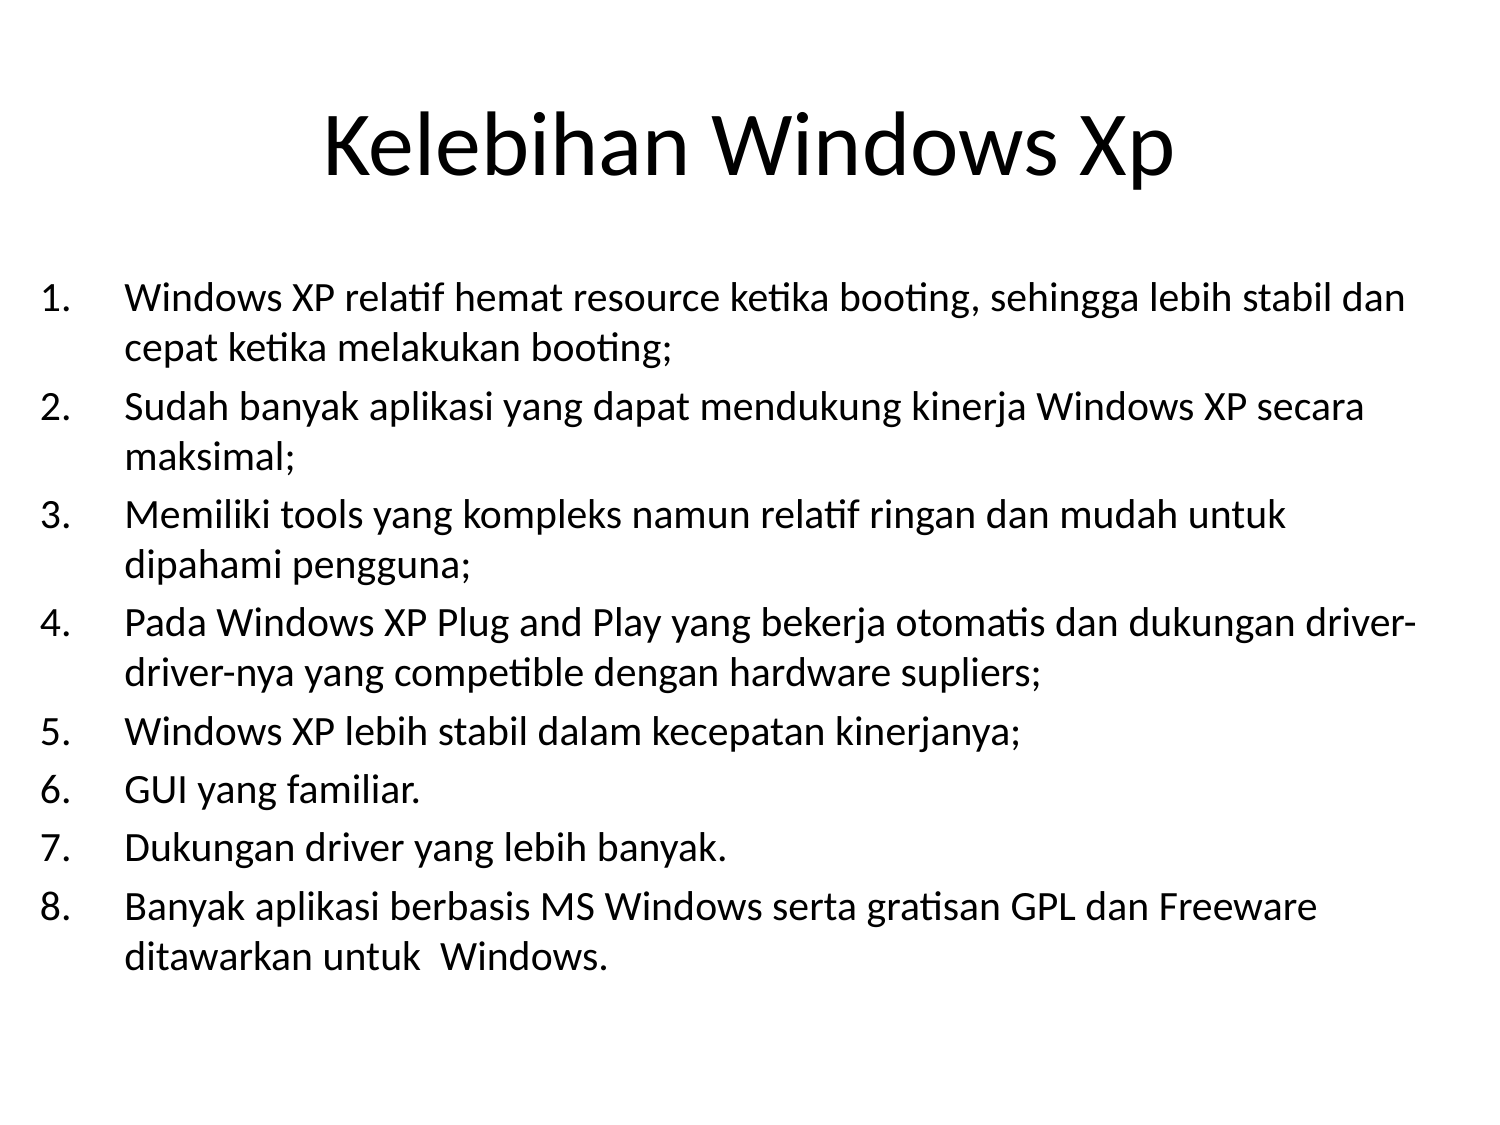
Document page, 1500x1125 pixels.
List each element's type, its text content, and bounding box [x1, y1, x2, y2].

list Windows XP relatif hemat resource ketika booting, sehingga lebih stabil dan cepat ketika melakukan booting; Sudah banyak aplikasi yang dapat mendukung kinerja Windows XP secara maksimal; Memiliki tools yang kompleks namun relatif ringan dan mudah untuk dipahami pengguna; Pada Windows XP Plug and Play yang bekerja otomatis dan dukungan driver-driver-nya yang competible dengan hardware supliers; Windows XP lebih stabil dalam kecepatan kinerjanya; GUI yang familiar. Dukungan driver yang lebih banyak. Banyak aplikasi berbasis MS Windows serta gratisan GPL dan Freeware ditawarkan untuk Windows. [24, 262, 1463, 1050]
title Kelebihan Windows Xp [75, 45, 1425, 233]
